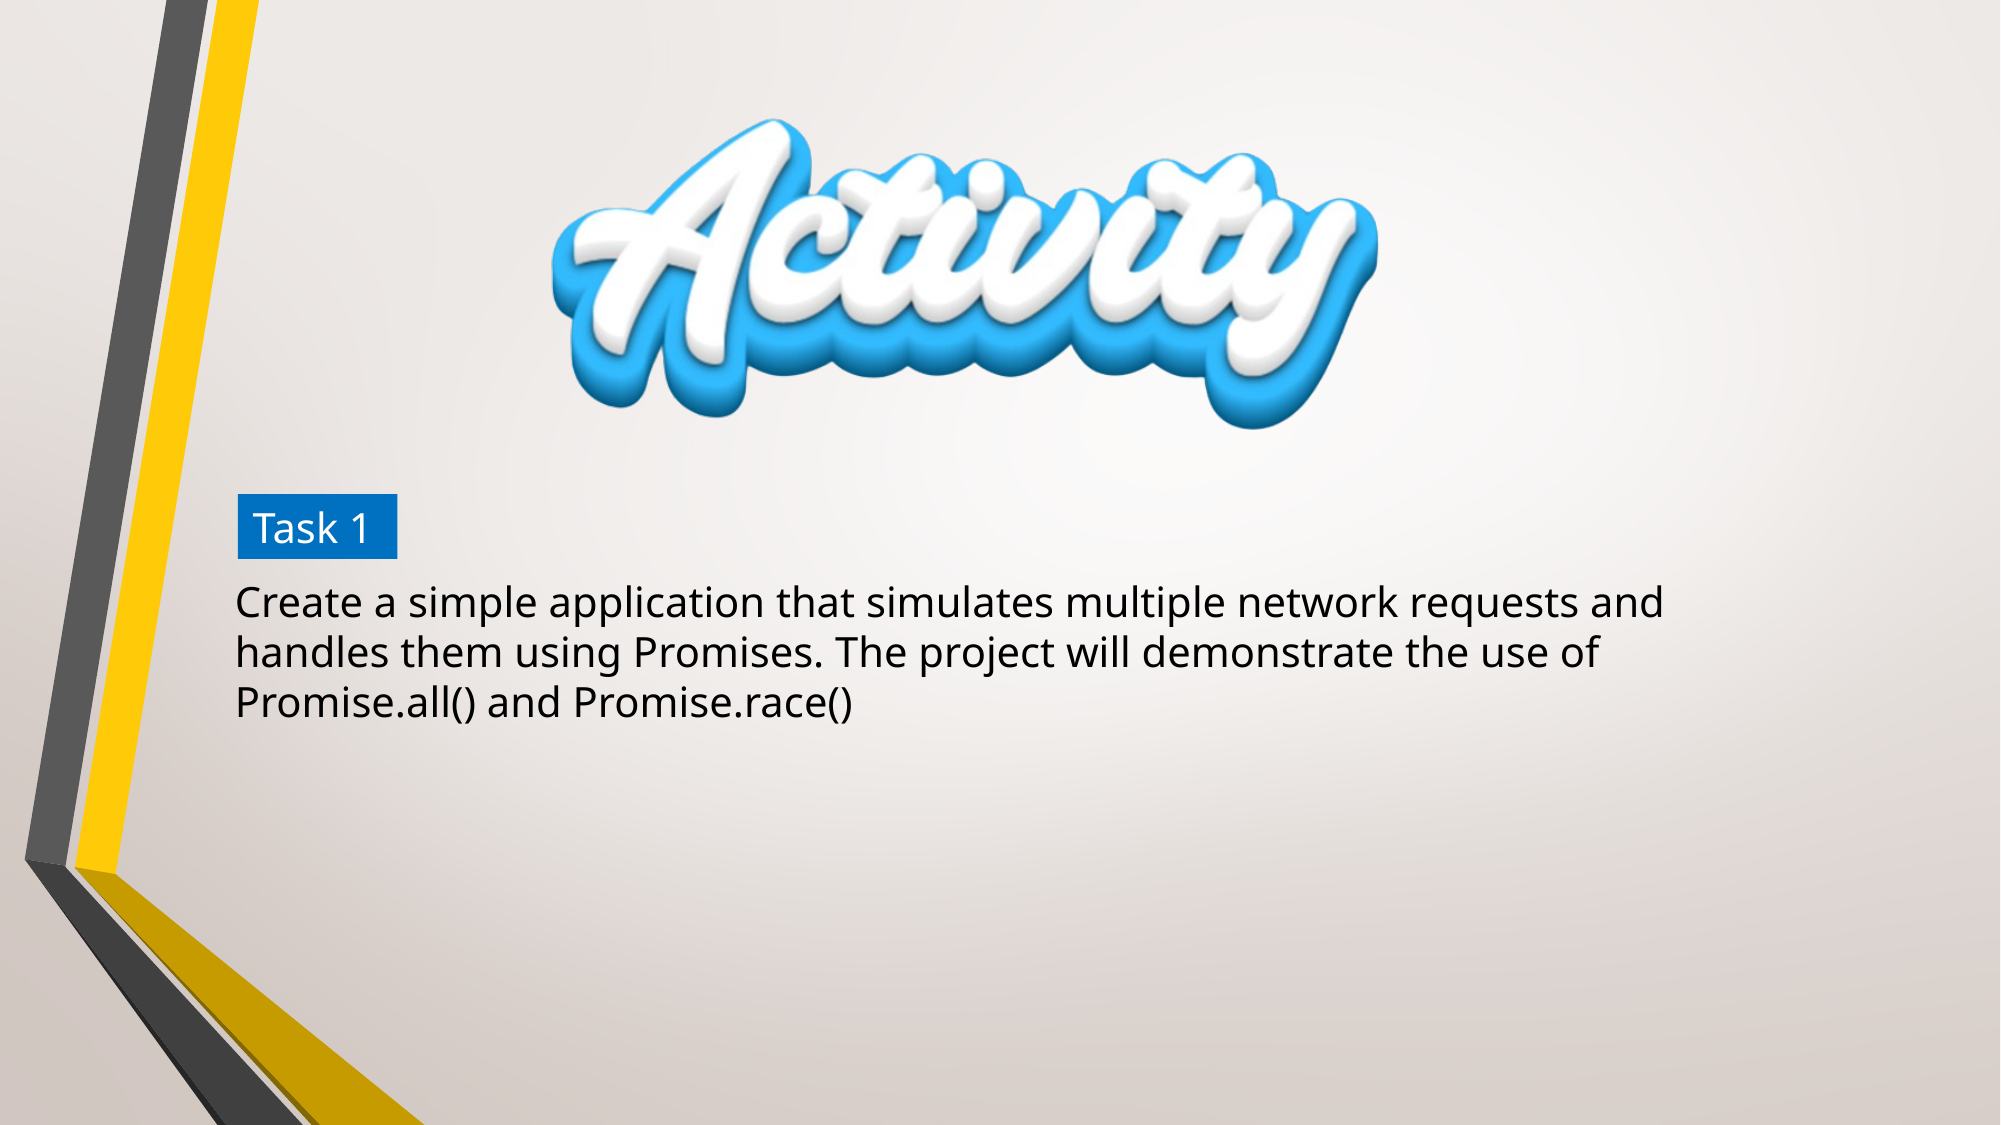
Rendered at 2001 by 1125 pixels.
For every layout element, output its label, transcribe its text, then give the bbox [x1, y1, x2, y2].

text_box Create a simple application that simulates multiple network requests and handles them using Promises. The project will demonstrate the use of Promise.all() and Promise.race() [219, 568, 1826, 733]
text_box Task 1 [237, 494, 398, 559]
picture [534, 106, 1397, 468]
